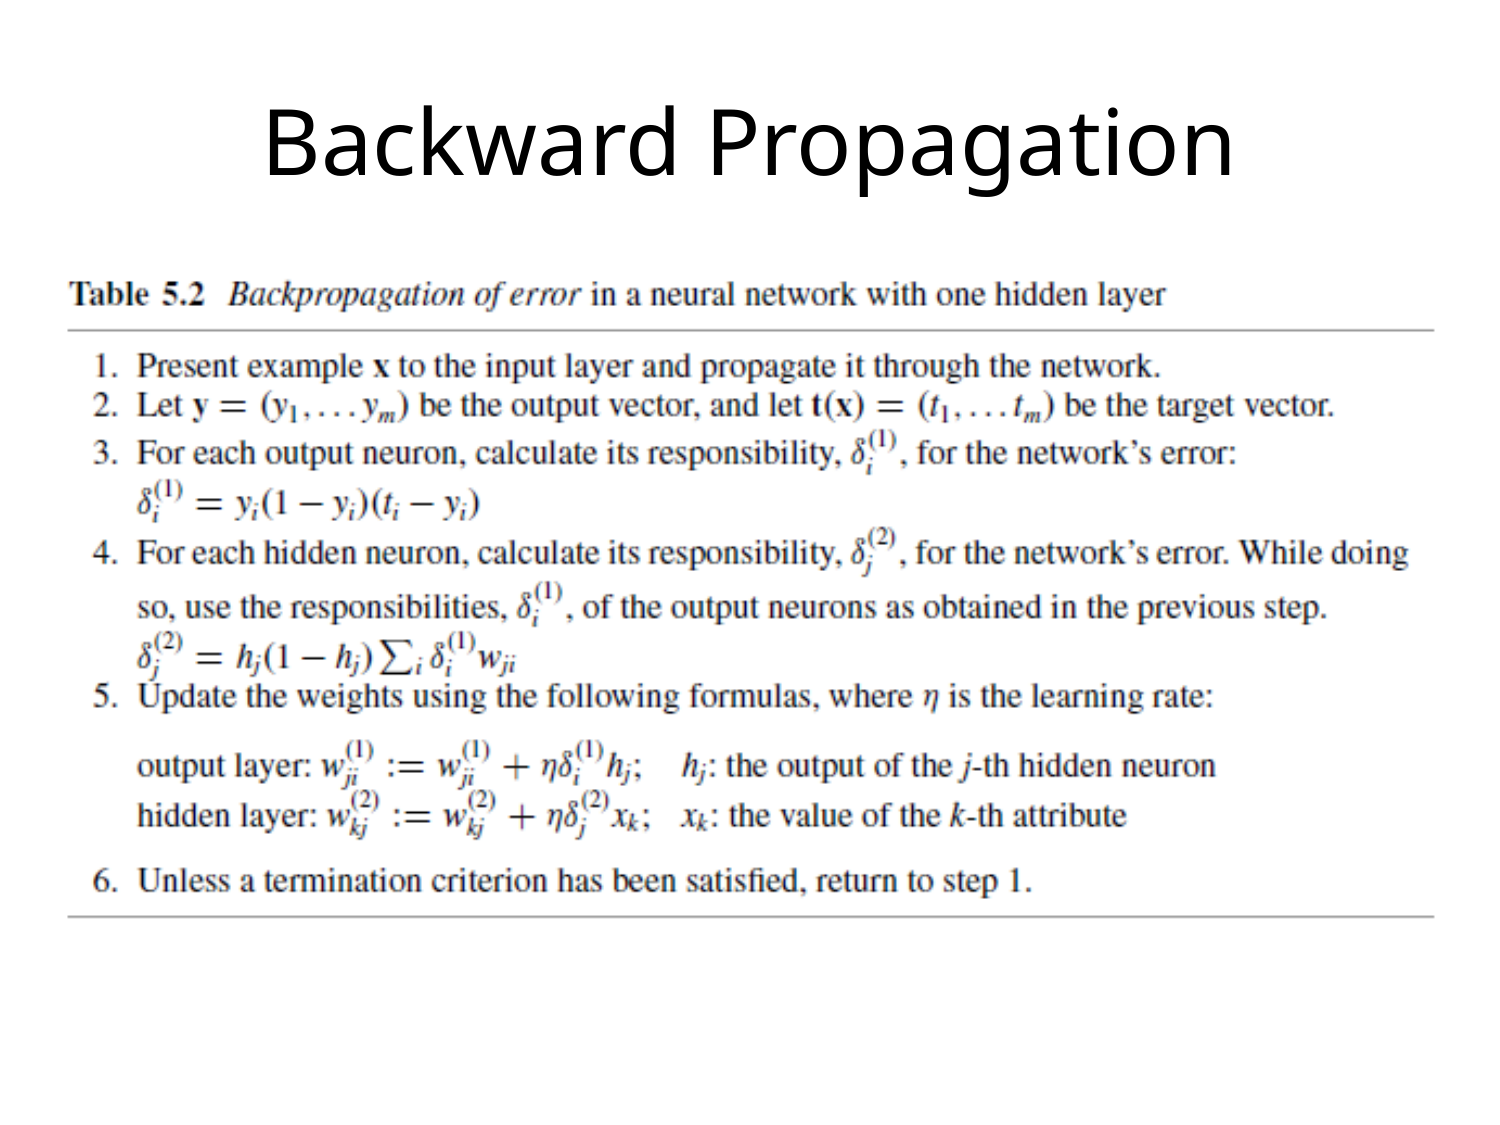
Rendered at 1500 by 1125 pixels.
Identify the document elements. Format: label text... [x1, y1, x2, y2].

title Backward Propagation [75, 45, 1425, 233]
picture [52, 243, 1450, 938]
